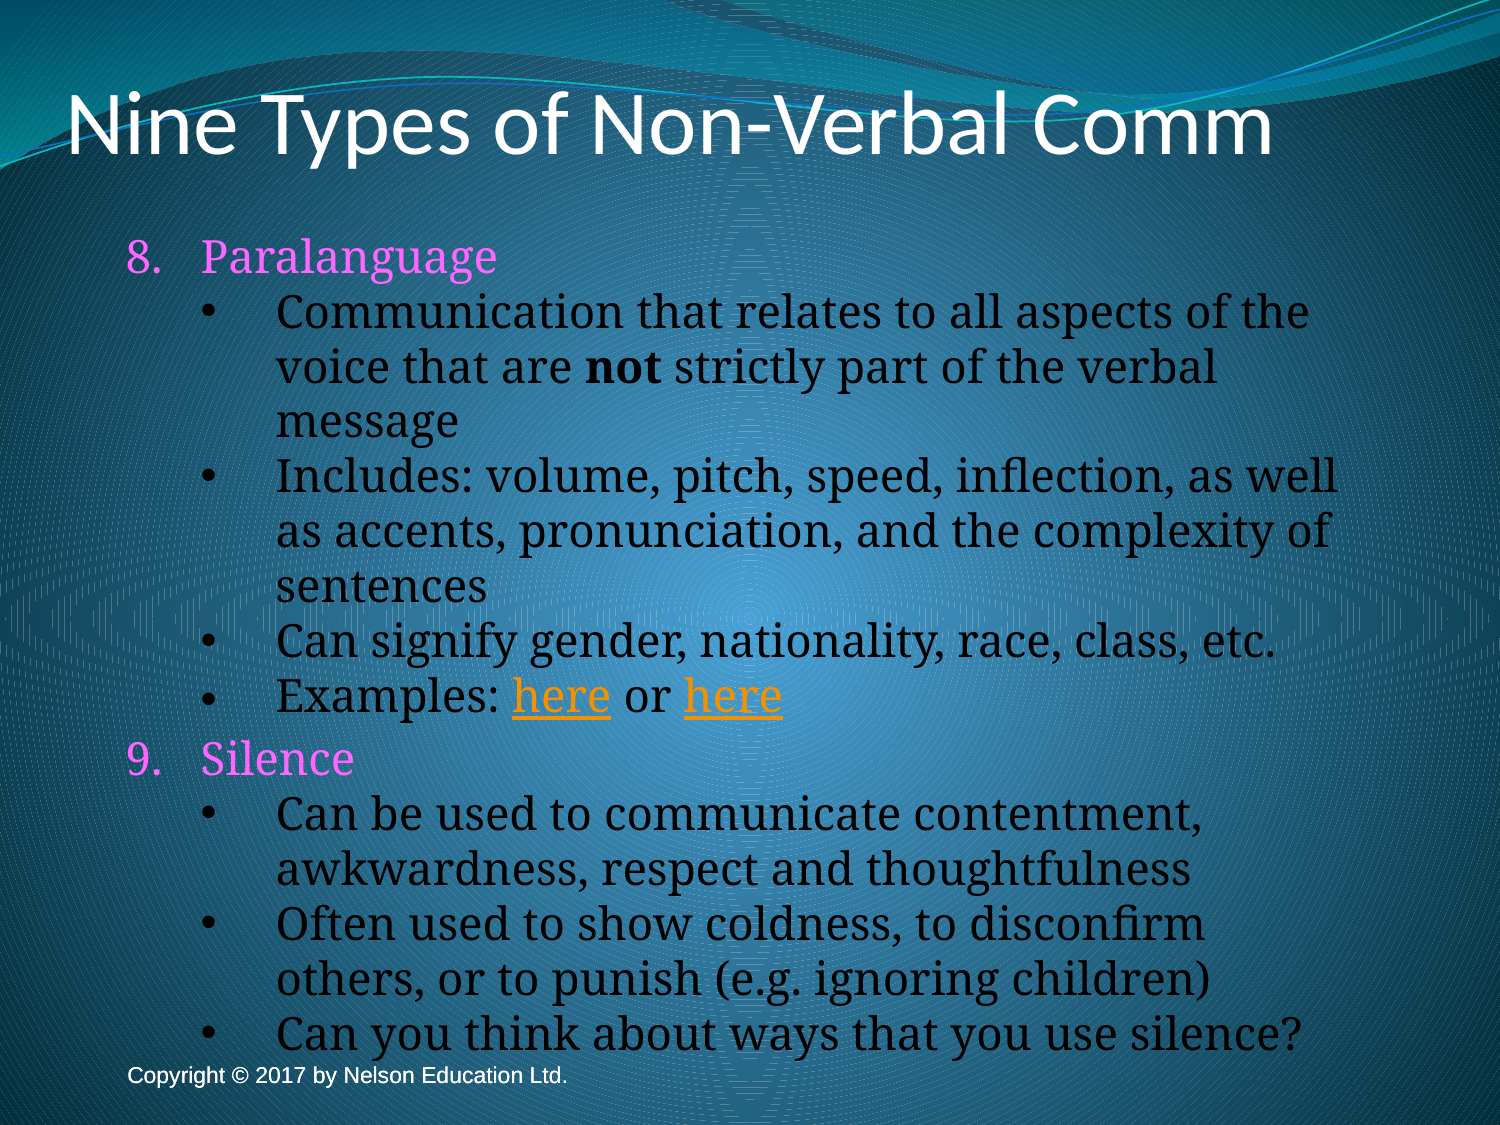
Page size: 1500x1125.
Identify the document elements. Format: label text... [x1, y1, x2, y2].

text_box Nine Types of Non-Verbal Comm [50, 67, 1424, 279]
text_box Paralanguage Communication that relates to all aspects of the voice that are not strictly part of the verbal message Includes: volume, pitch, speed, inflection, as well as accents, pronunciation, and the complexity of sentences Can signify gender, nationality, race, class, etc. Examples: here or here Silence Can be used to communicate contentment, awkwardness, respect and thoughtfulness Often used to show coldness, to disconfirm others, or to punish (e.g. ignoring children) Can you think about ways that you use silence? [110, 219, 1363, 1067]
